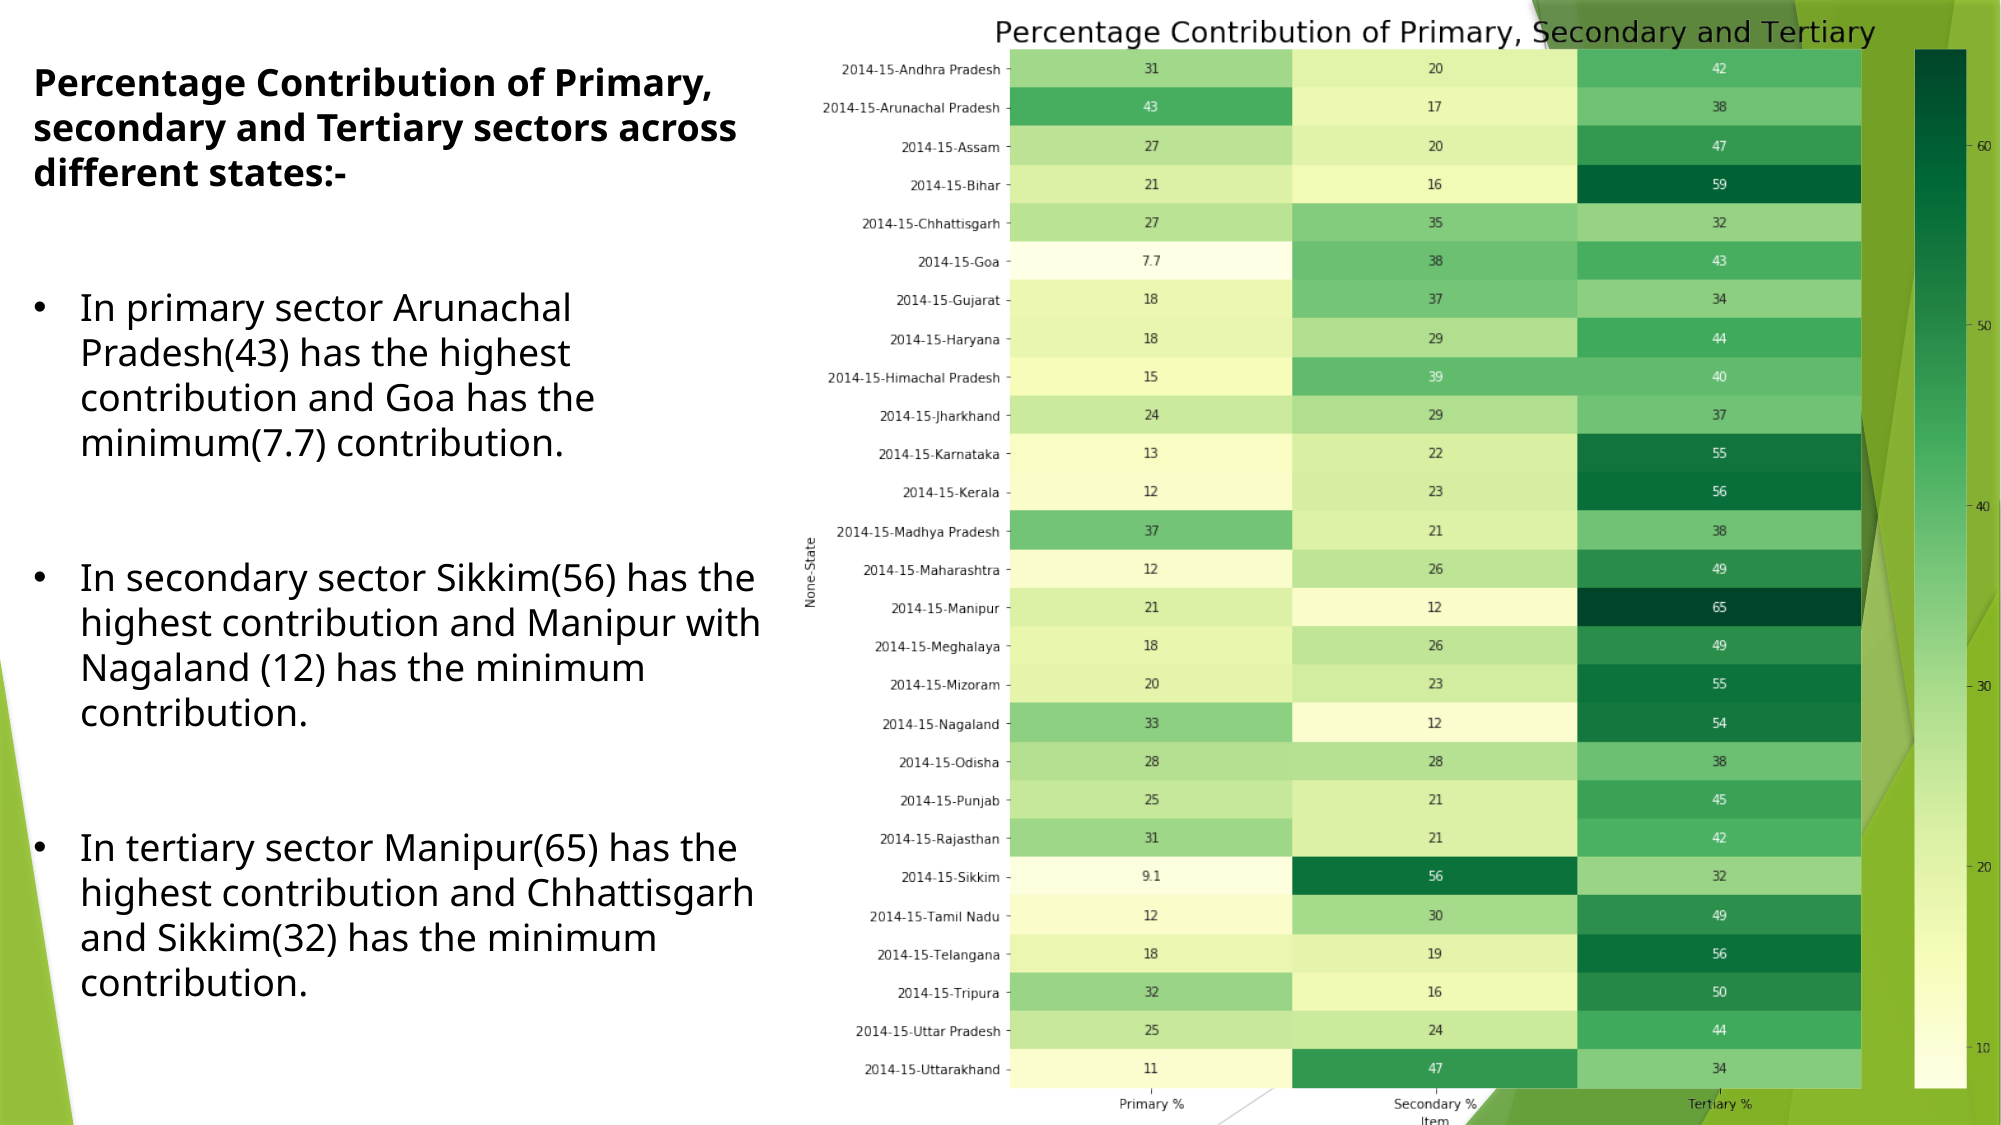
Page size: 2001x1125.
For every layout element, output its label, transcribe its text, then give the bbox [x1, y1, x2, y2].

picture [795, 10, 2000, 1125]
text_box Percentage Contribution of Primary, secondary and Tertiary sectors across different states:- In primary sector Arunachal Pradesh(43) has the highest contribution and Goa has the minimum(7.7) contribution. In secondary sector Sikkim(56) has the highest contribution and Manipur with Nagaland (12) has the minimum contribution. In tertiary sector Manipur(65) has the highest contribution and Chhattisgarh and Sikkim(32) has the minimum contribution. [18, 51, 790, 1012]
